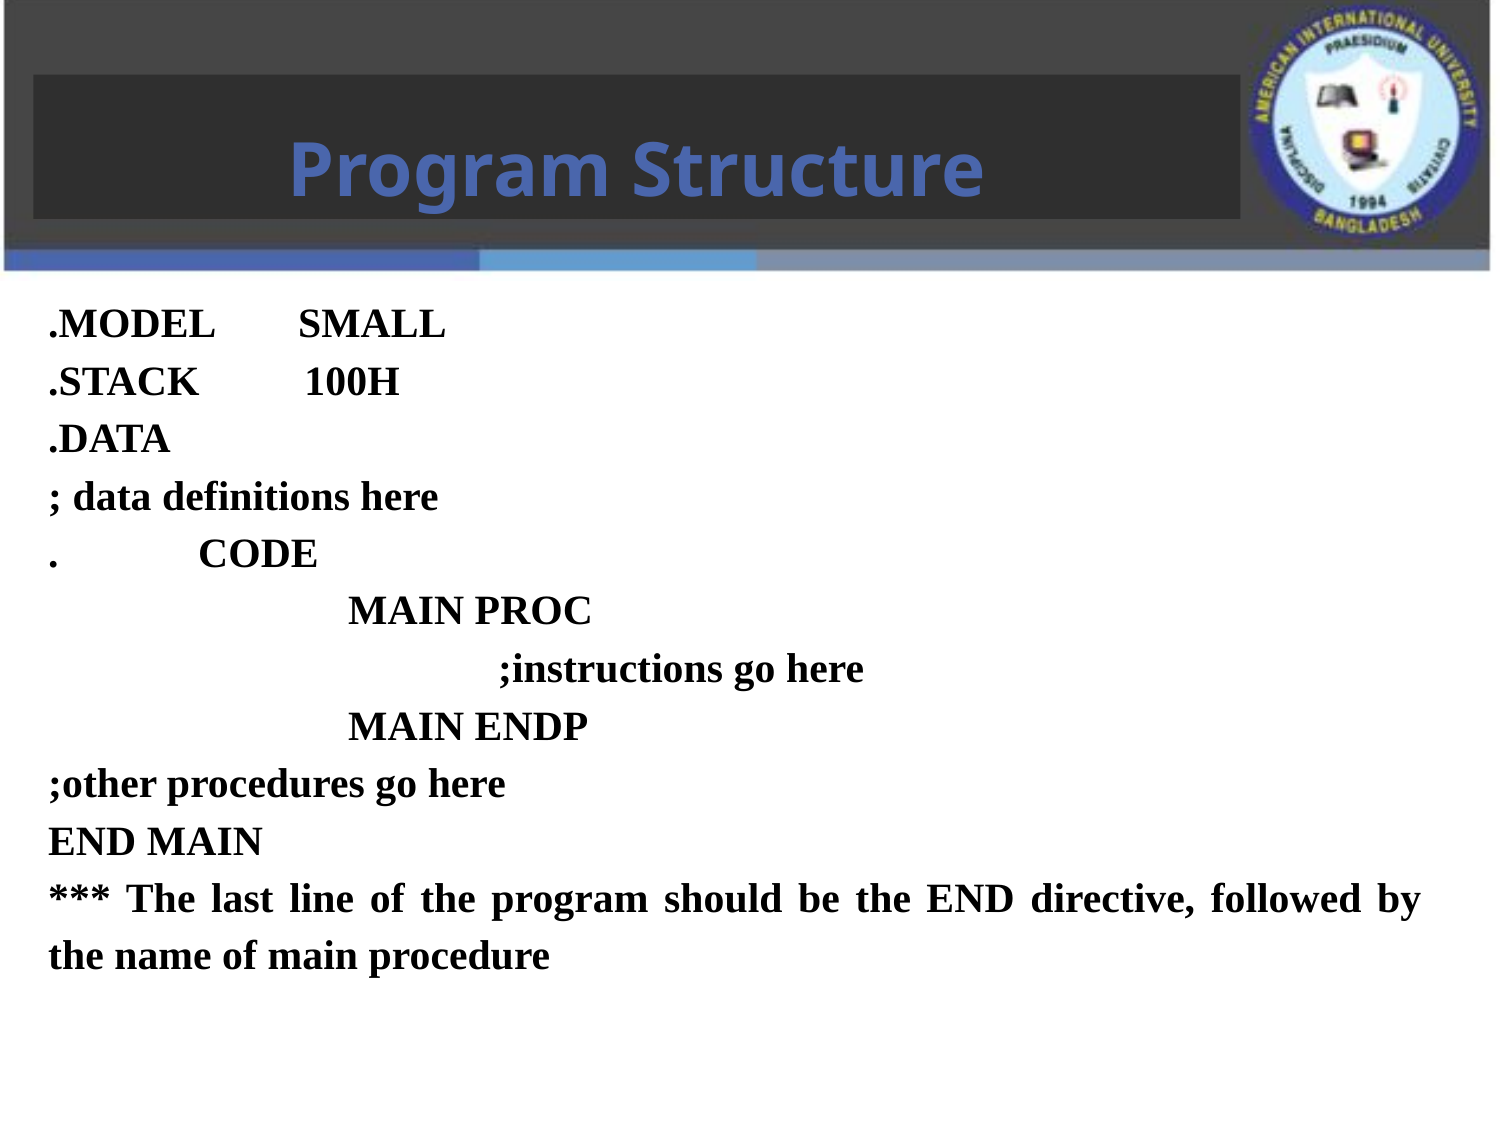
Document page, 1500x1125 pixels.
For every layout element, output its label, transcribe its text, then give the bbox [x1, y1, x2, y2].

picture [0, 0, 1500, 282]
text_box .MODEL SMALL .STACK 100H .DATA ; data definitions here . CODE MAIN PROC ;instructions go here MAIN ENDP ;other procedures go here END MAIN *** The last line of the program should be the END directive, followed by the name of main procedure [33, 295, 1438, 1038]
